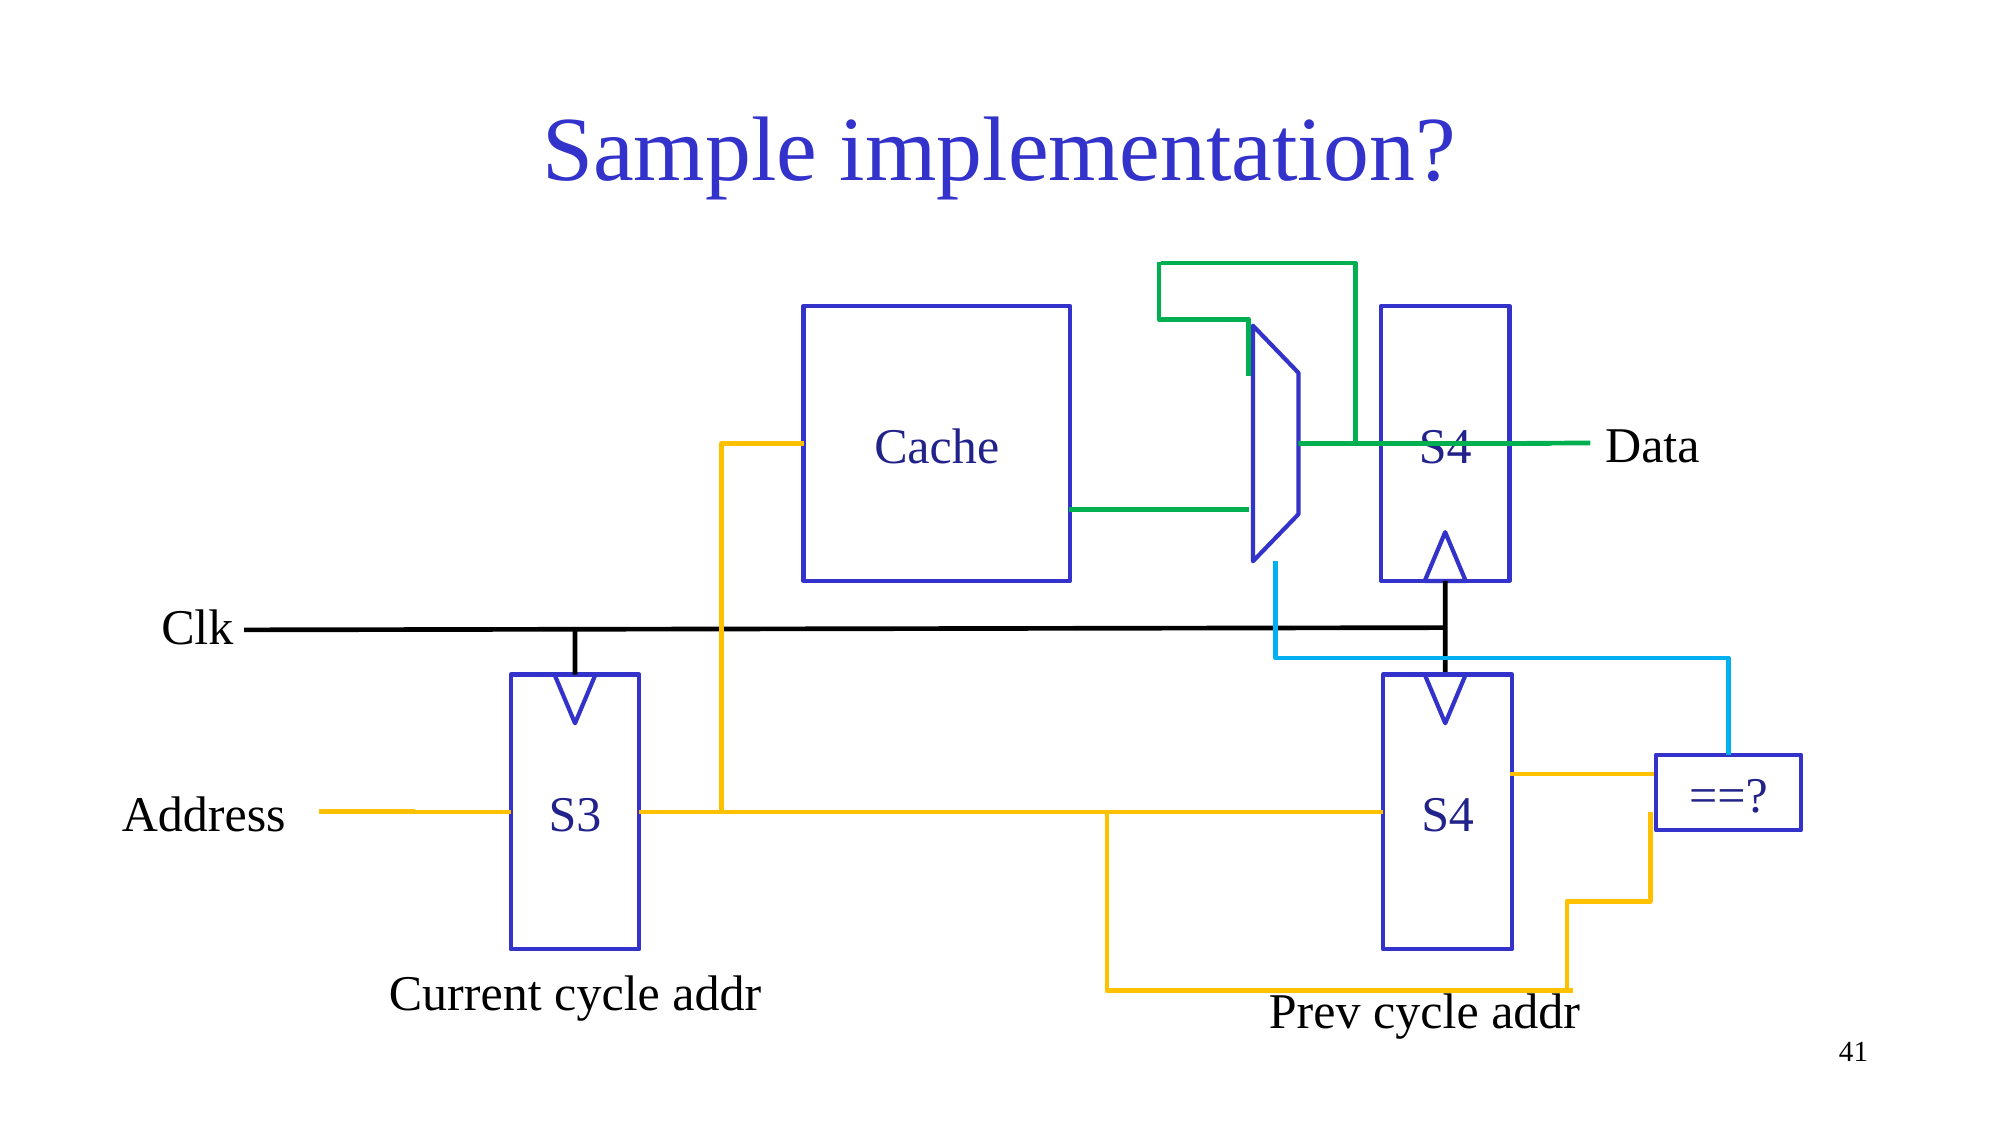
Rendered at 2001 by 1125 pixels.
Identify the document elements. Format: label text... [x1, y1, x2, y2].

text_box S3 [509, 672, 633, 951]
text_box Cache [801, 304, 1072, 583]
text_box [243, 627, 633, 631]
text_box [638, 443, 804, 810]
text_box S4 [1379, 452, 1388, 583]
text_box Address [107, 773, 319, 849]
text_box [807, 627, 1388, 631]
text_box [552, 672, 598, 726]
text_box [638, 811, 1573, 991]
text_box ==? [1654, 753, 1803, 832]
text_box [1393, 419, 1611, 873]
text_box [1250, 452, 1301, 564]
text_box Current cycle addr [374, 952, 817, 1028]
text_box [1518, 859, 1699, 944]
text_box Clk [146, 587, 359, 663]
text_box S4 [1381, 672, 1388, 810]
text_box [1146, 274, 1262, 365]
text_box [1160, 262, 1551, 444]
title Sample implementation? [150, 50, 1850, 238]
text_box Prev cycle addr [1254, 971, 1697, 1047]
text_box Data [1590, 405, 1803, 481]
